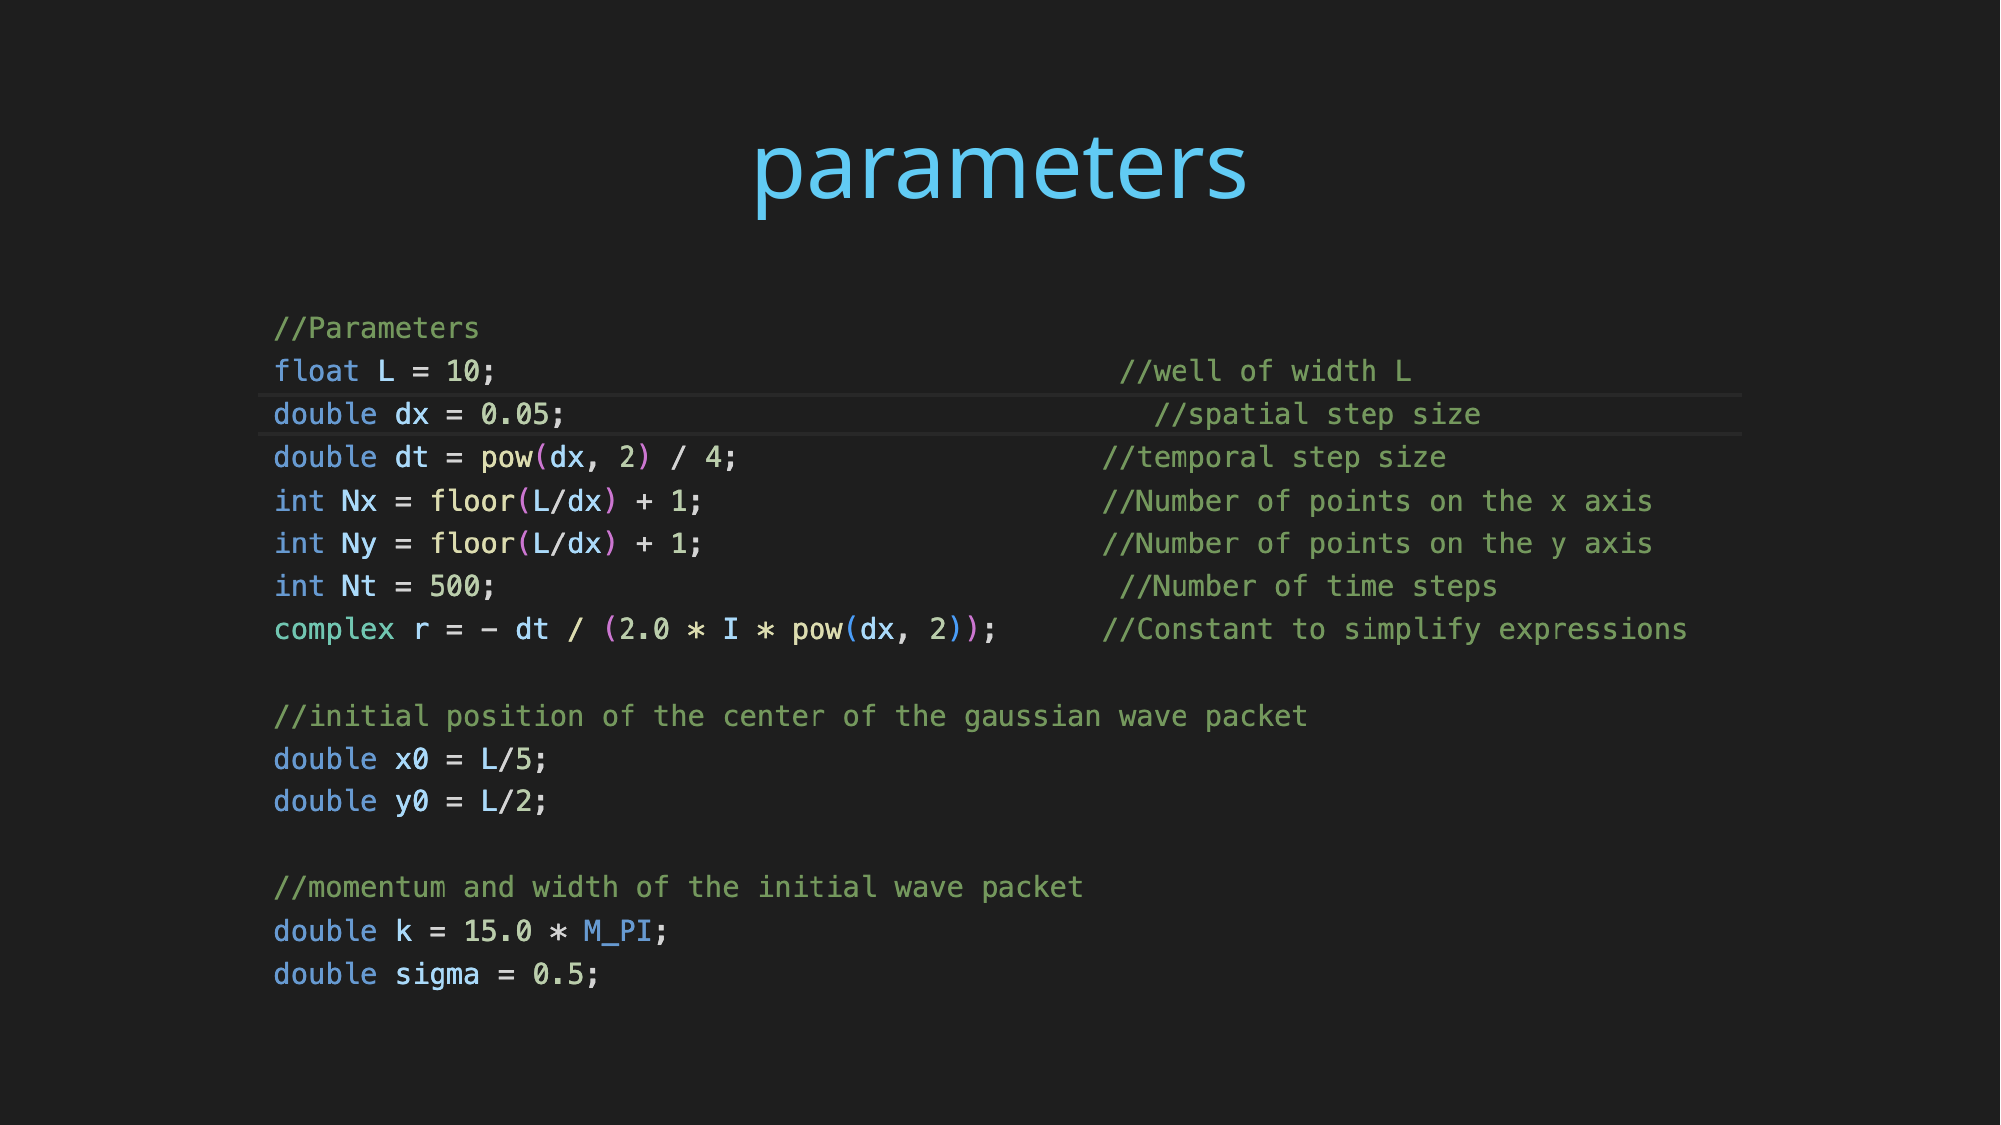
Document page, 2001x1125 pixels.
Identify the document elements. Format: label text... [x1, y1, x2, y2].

title parameters [137, 59, 1863, 278]
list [257, 298, 1743, 1014]
